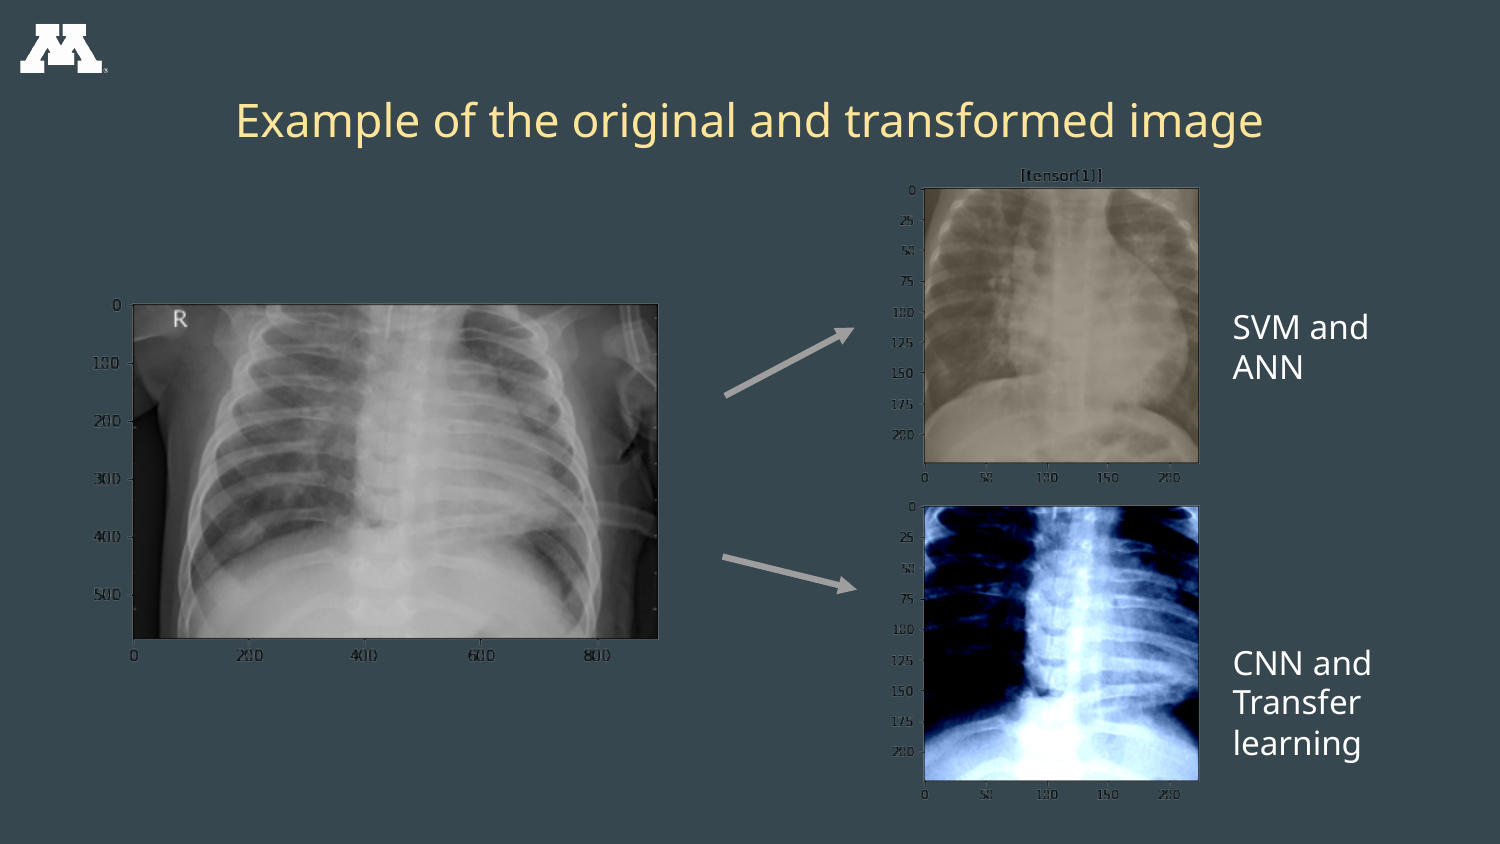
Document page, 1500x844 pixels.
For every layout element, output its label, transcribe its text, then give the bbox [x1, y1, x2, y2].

title Example of the original and transformed image [51, 72, 1449, 167]
picture [881, 160, 1206, 811]
text_box SVM and ANN [1217, 290, 1459, 401]
picture [19, 22, 111, 76]
text_box CNN and Transfer learning [1217, 626, 1459, 777]
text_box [722, 556, 858, 590]
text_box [724, 327, 855, 397]
picture [81, 288, 668, 677]
